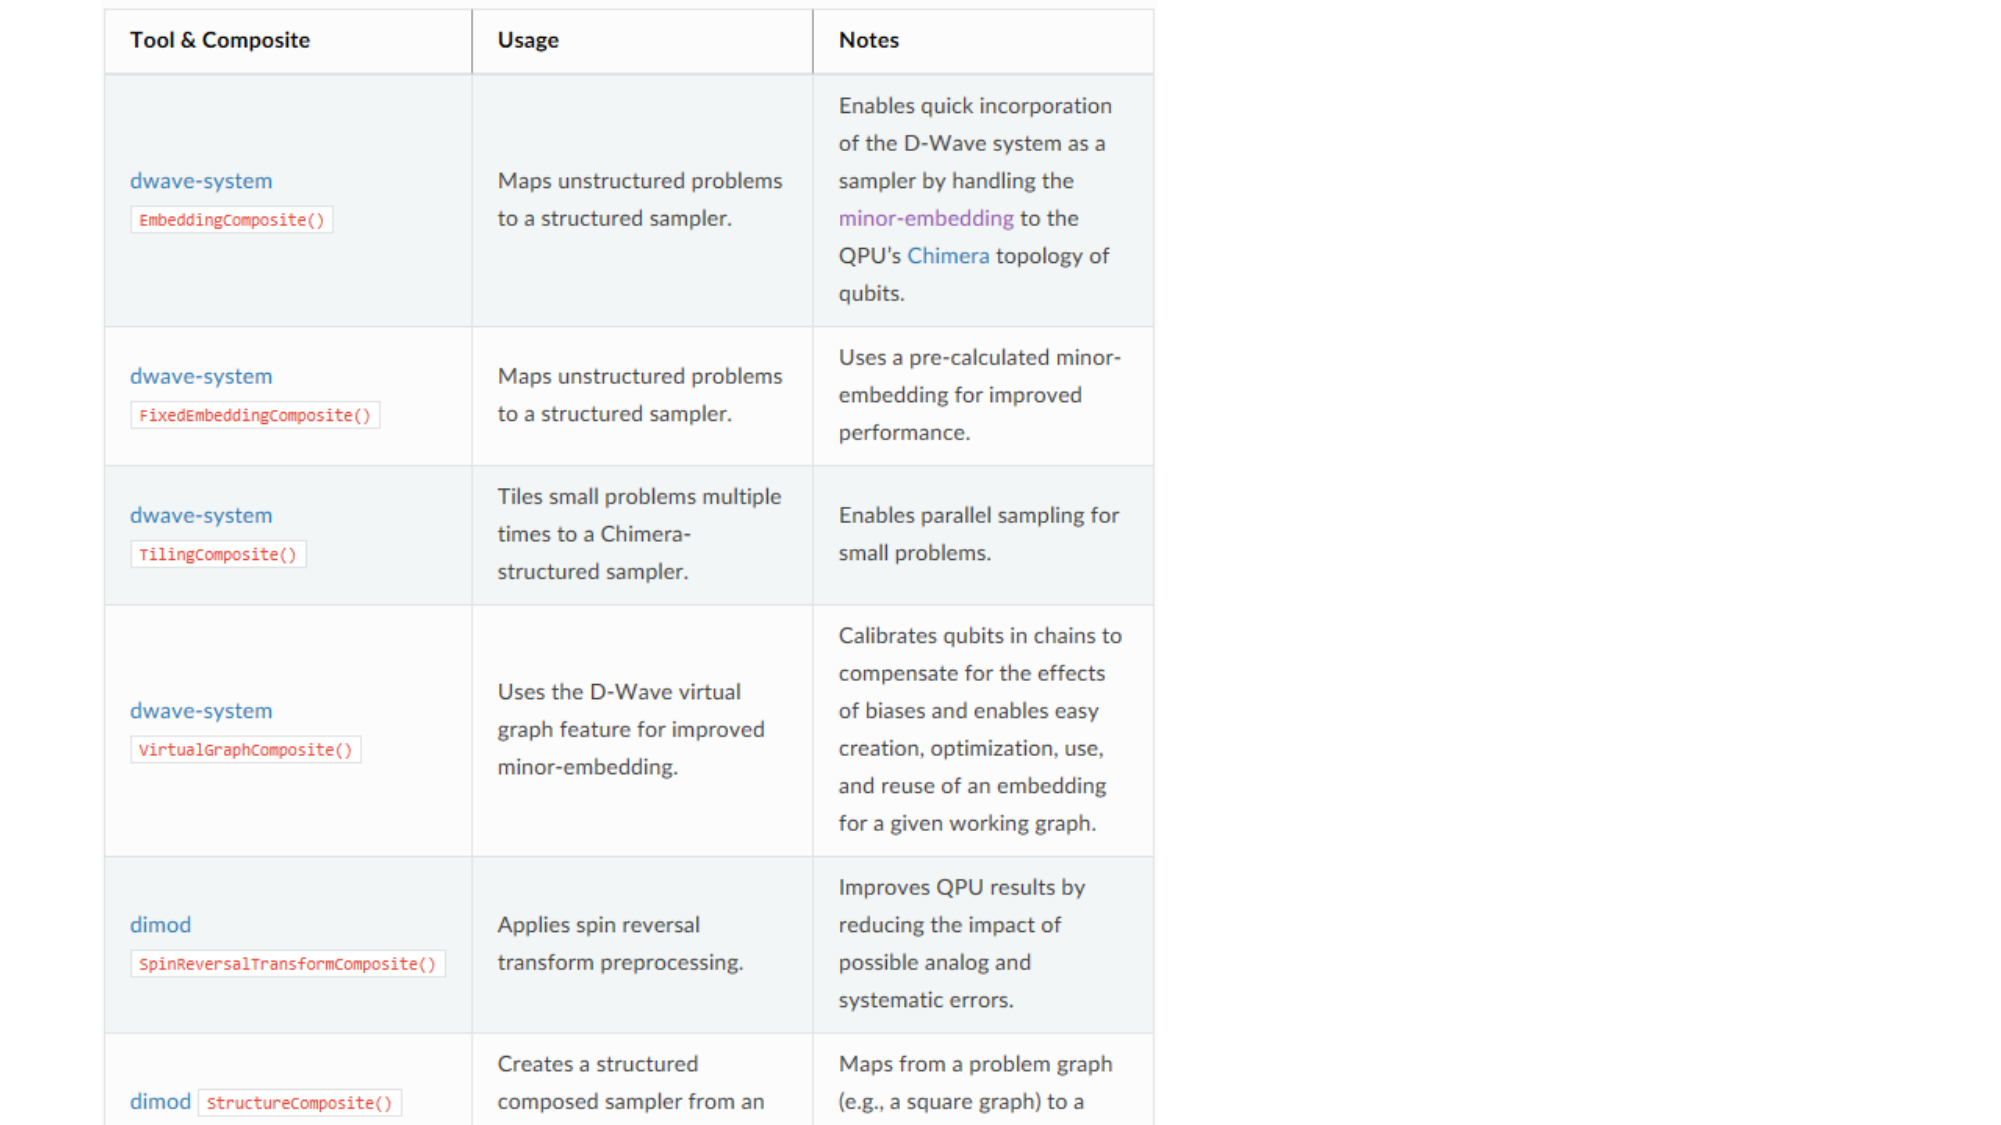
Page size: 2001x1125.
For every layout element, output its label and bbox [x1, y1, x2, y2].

picture [101, 0, 1158, 1125]
